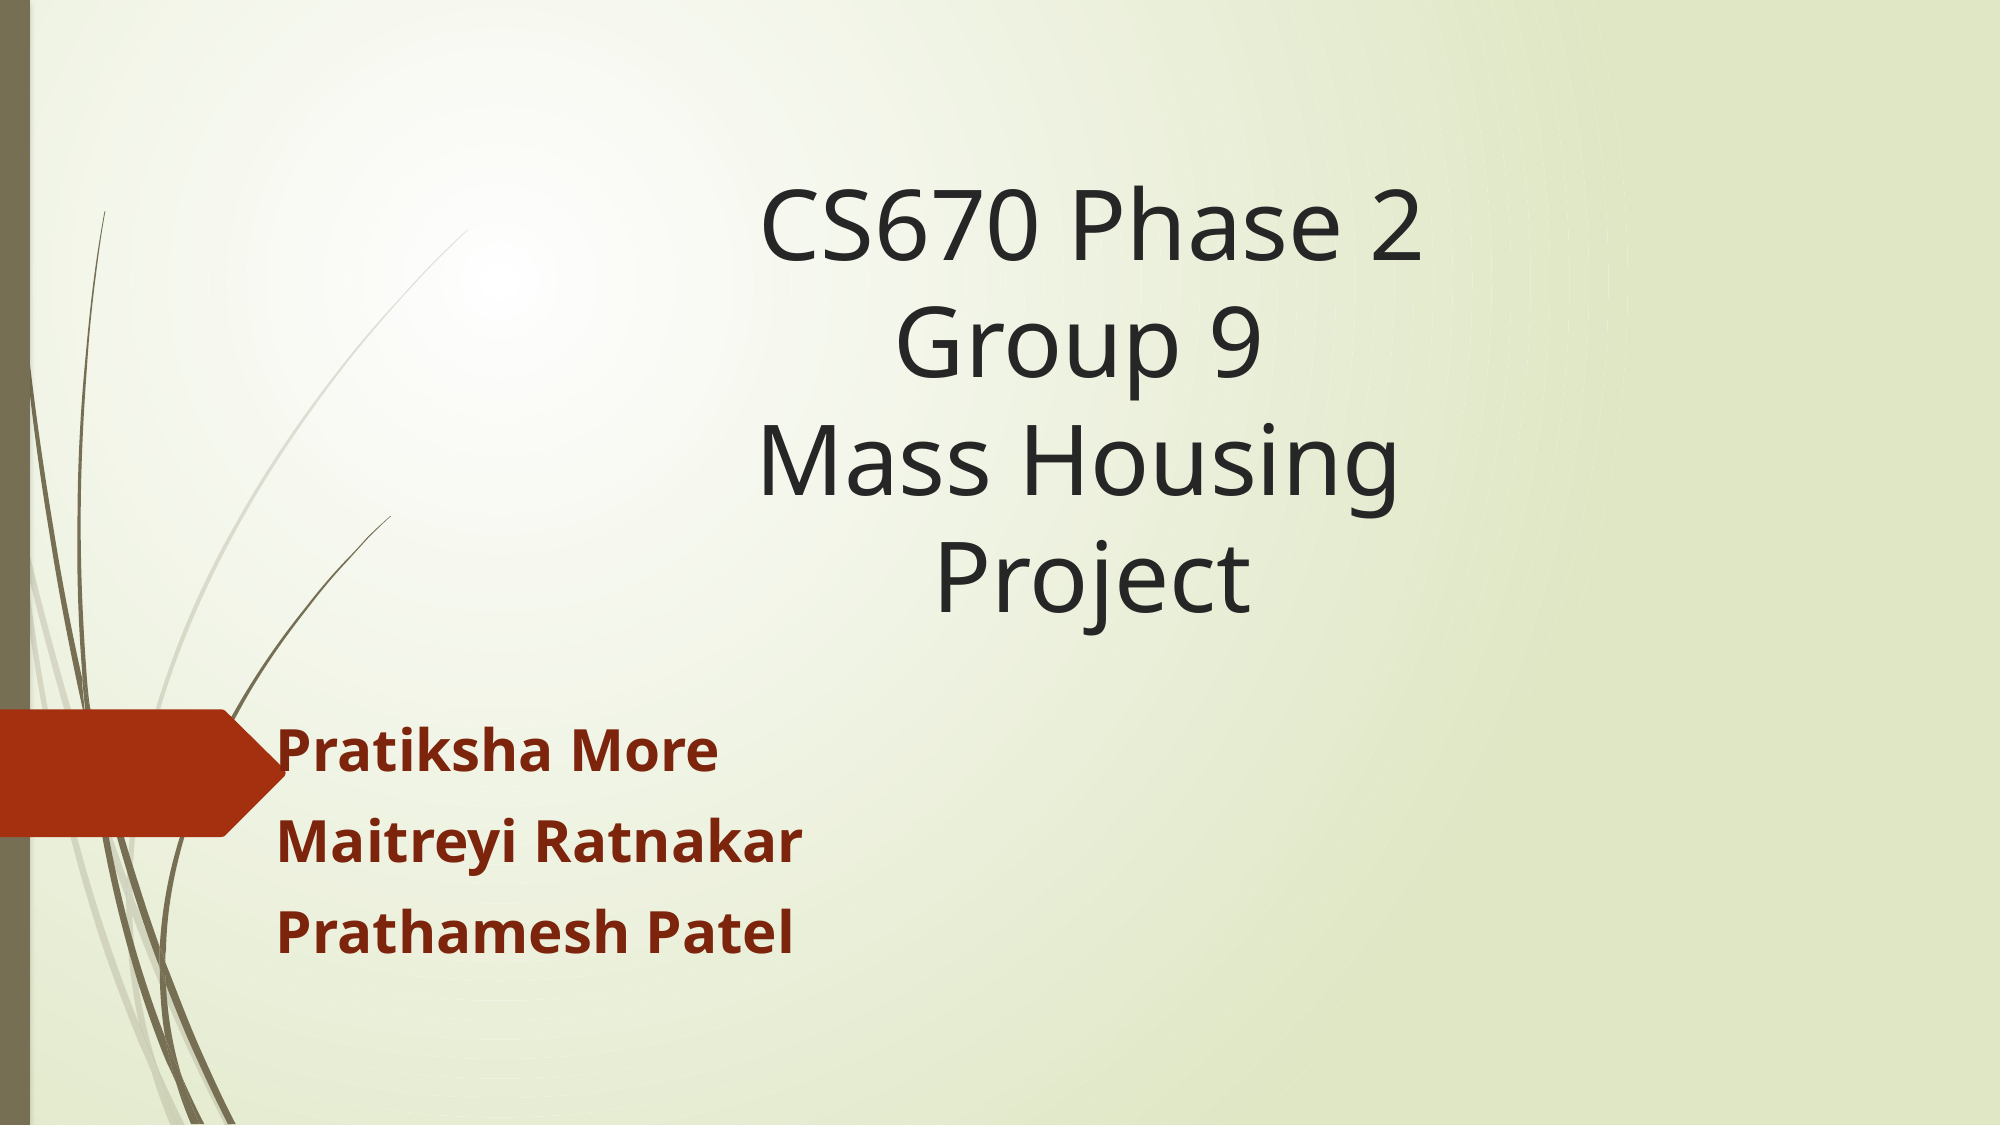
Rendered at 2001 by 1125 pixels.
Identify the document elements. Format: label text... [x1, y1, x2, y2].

title CS670 Phase 2 Group 9 Mass Housing Project [360, 154, 1824, 640]
subtitle Pratiksha More Maitreyi Ratnakar Prathamesh Patel [260, 705, 1761, 1056]
